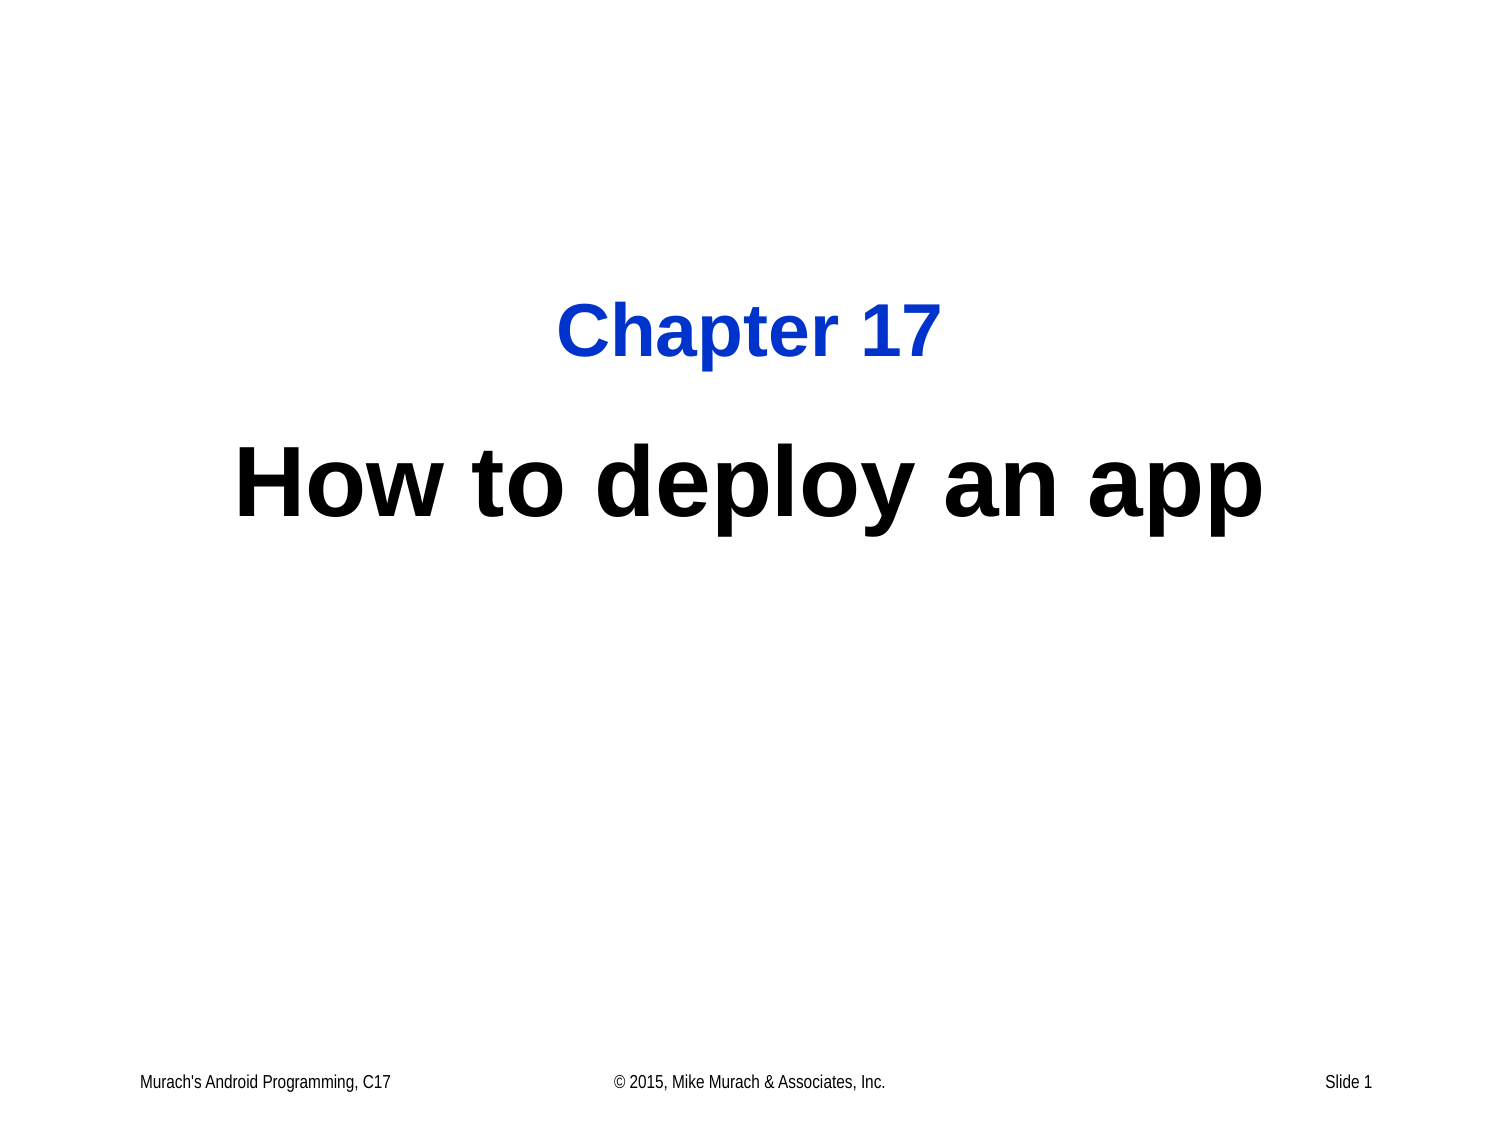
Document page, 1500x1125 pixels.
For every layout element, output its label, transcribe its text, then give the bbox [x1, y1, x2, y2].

slide_number Slide 1 [1074, 1025, 1388, 1100]
footer © 2015, Mike Murach & Associates, Inc. [474, 1025, 1025, 1100]
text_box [187, 286, 1313, 551]
slide_number Murach's Android Programming, C17 [125, 1025, 450, 1100]
